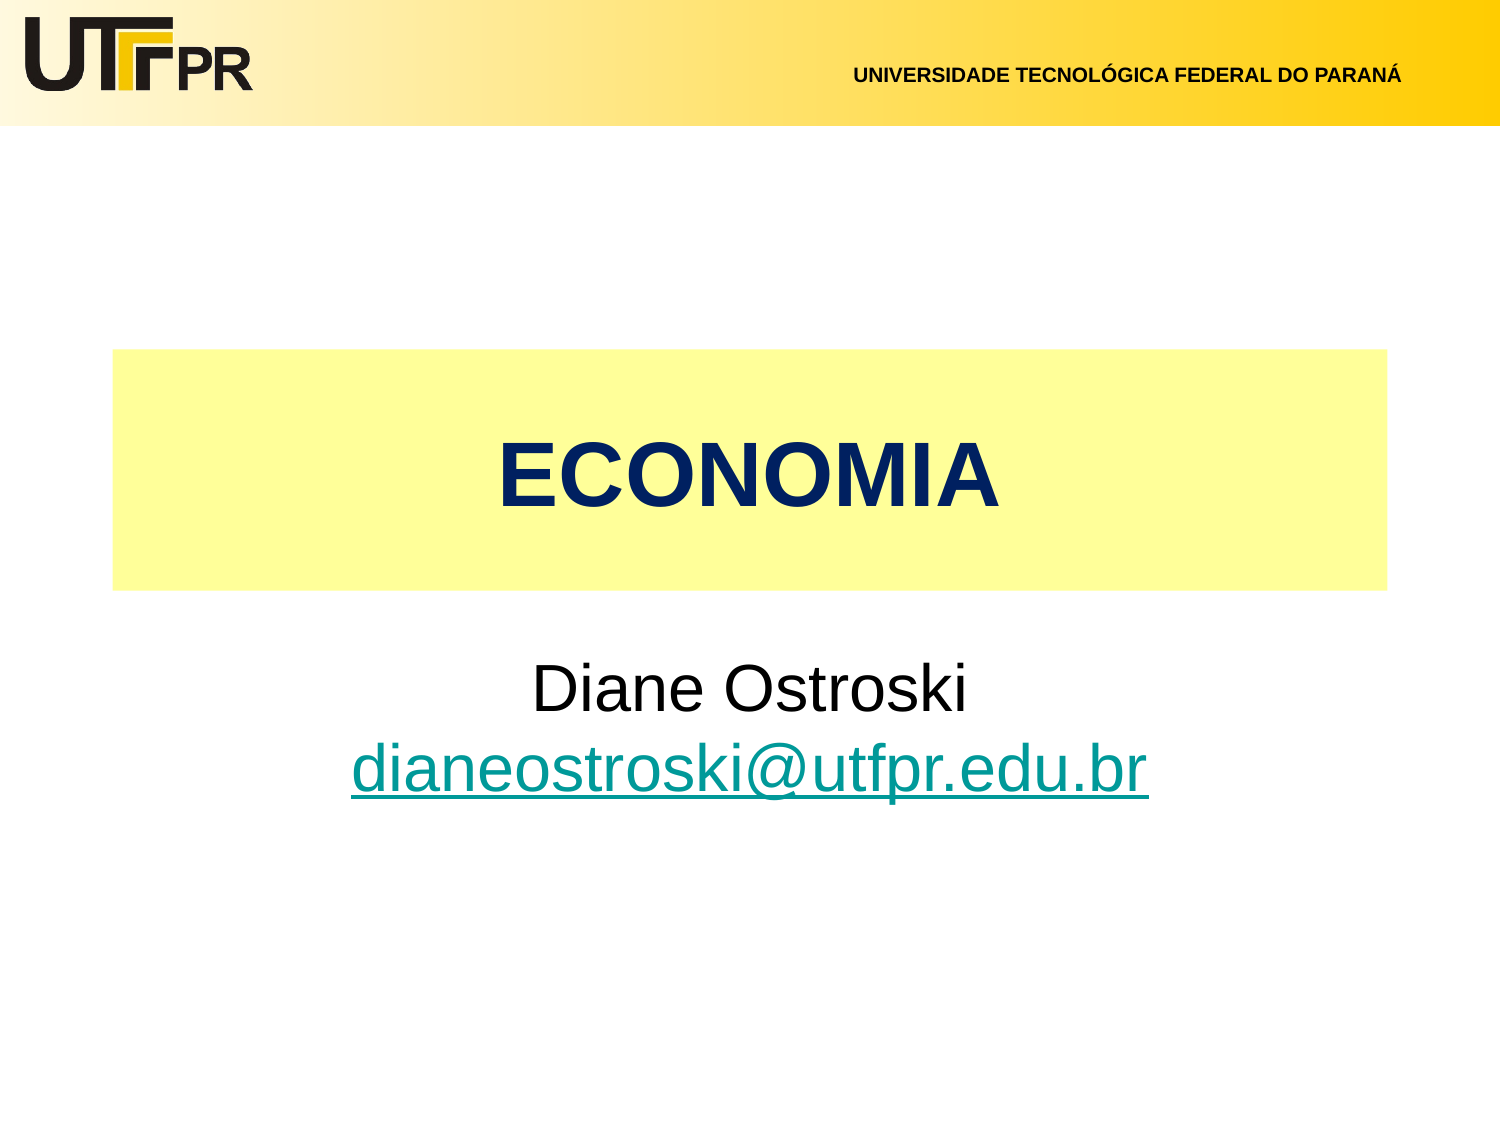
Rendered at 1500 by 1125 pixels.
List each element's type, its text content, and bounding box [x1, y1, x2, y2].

title ECONOMIA [112, 349, 1388, 591]
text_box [1060, 0, 1065, 74]
subtitle Diane Ostroski dianeostroski@utfpr.edu.br [225, 637, 1275, 973]
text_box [1060, 72, 1065, 125]
picture [24, 17, 254, 91]
